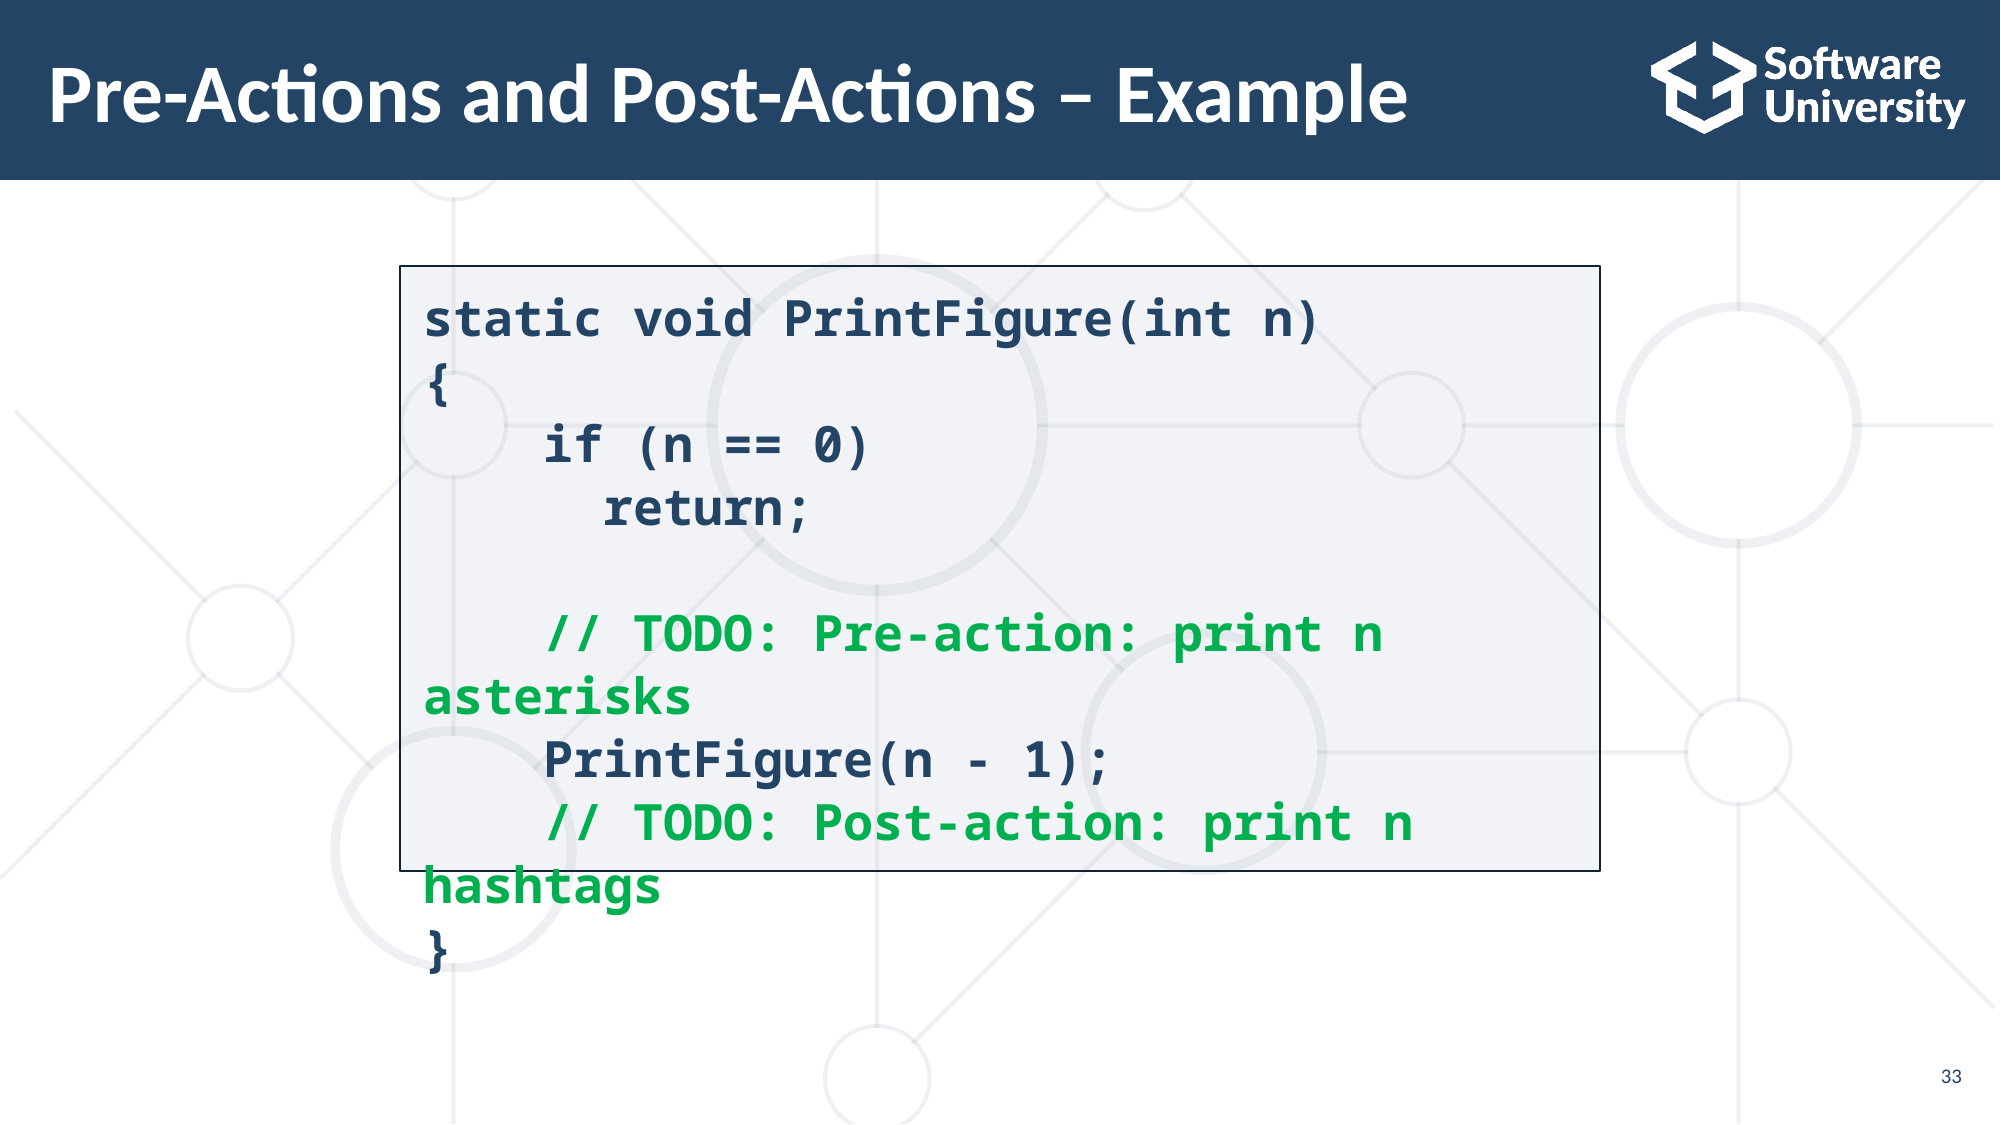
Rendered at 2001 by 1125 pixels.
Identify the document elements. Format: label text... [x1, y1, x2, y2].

slide_number 33 [1897, 1049, 1968, 1101]
title Pre-Actions and Post-Actions – Example [31, 16, 1591, 162]
list static void PrintFigure(int n) { if (n == 0) return; // TODO: Pre-action: print n asterisks PrintFigure(n - 1); // TODO: Post-action: print n hashtags } [399, 265, 1601, 872]
picture [1651, 41, 1966, 134]
